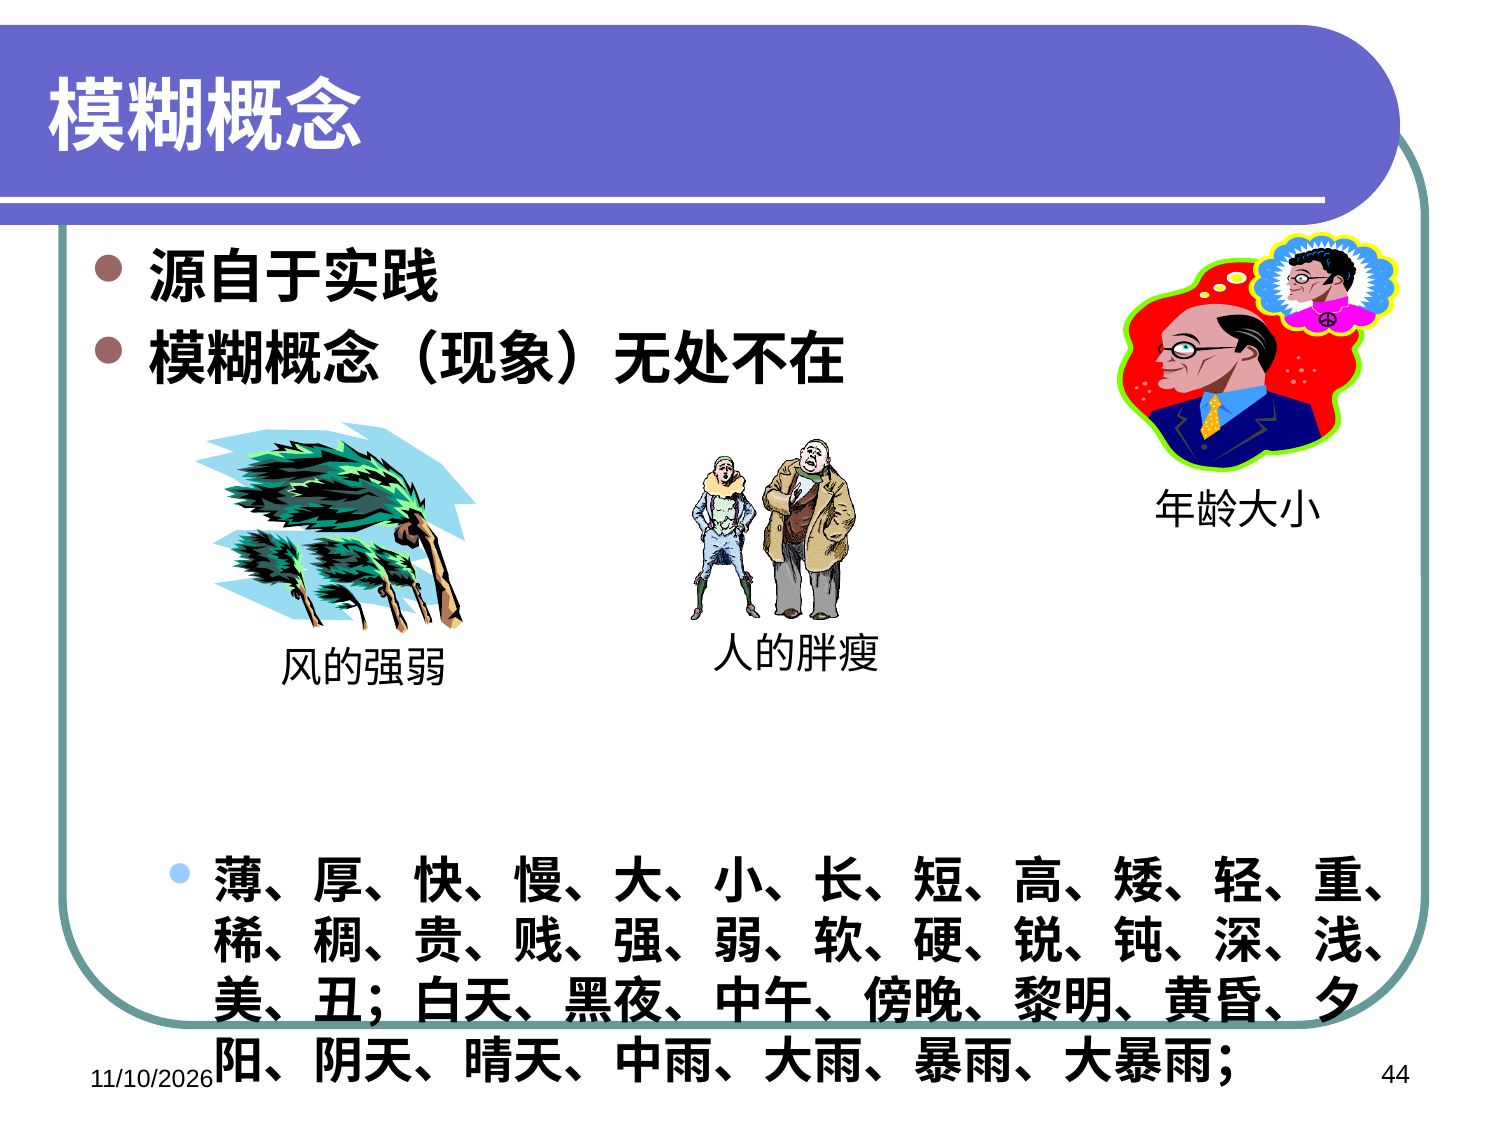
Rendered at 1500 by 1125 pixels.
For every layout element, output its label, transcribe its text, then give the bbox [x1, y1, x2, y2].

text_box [678, 420, 896, 685]
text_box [1115, 231, 1400, 541]
list 源自于实践 模糊概念（现象）无处不在 薄、厚、快、慢、大、小、长、短、高、矮、轻、重、稀、稠、贵、贱、强、弱、软、硬、锐、钝、深、浅、美、丑；白天、黑夜、中午、傍晚、黎明、黄昏、夕阳、阴天、晴天、中雨、大雨、暴雨、大暴雨； [76, 231, 1389, 1059]
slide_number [74, 1024, 426, 1101]
title 模糊概念 [31, 37, 1348, 188]
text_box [194, 420, 479, 699]
slide_number 44 [1074, 1024, 1426, 1101]
